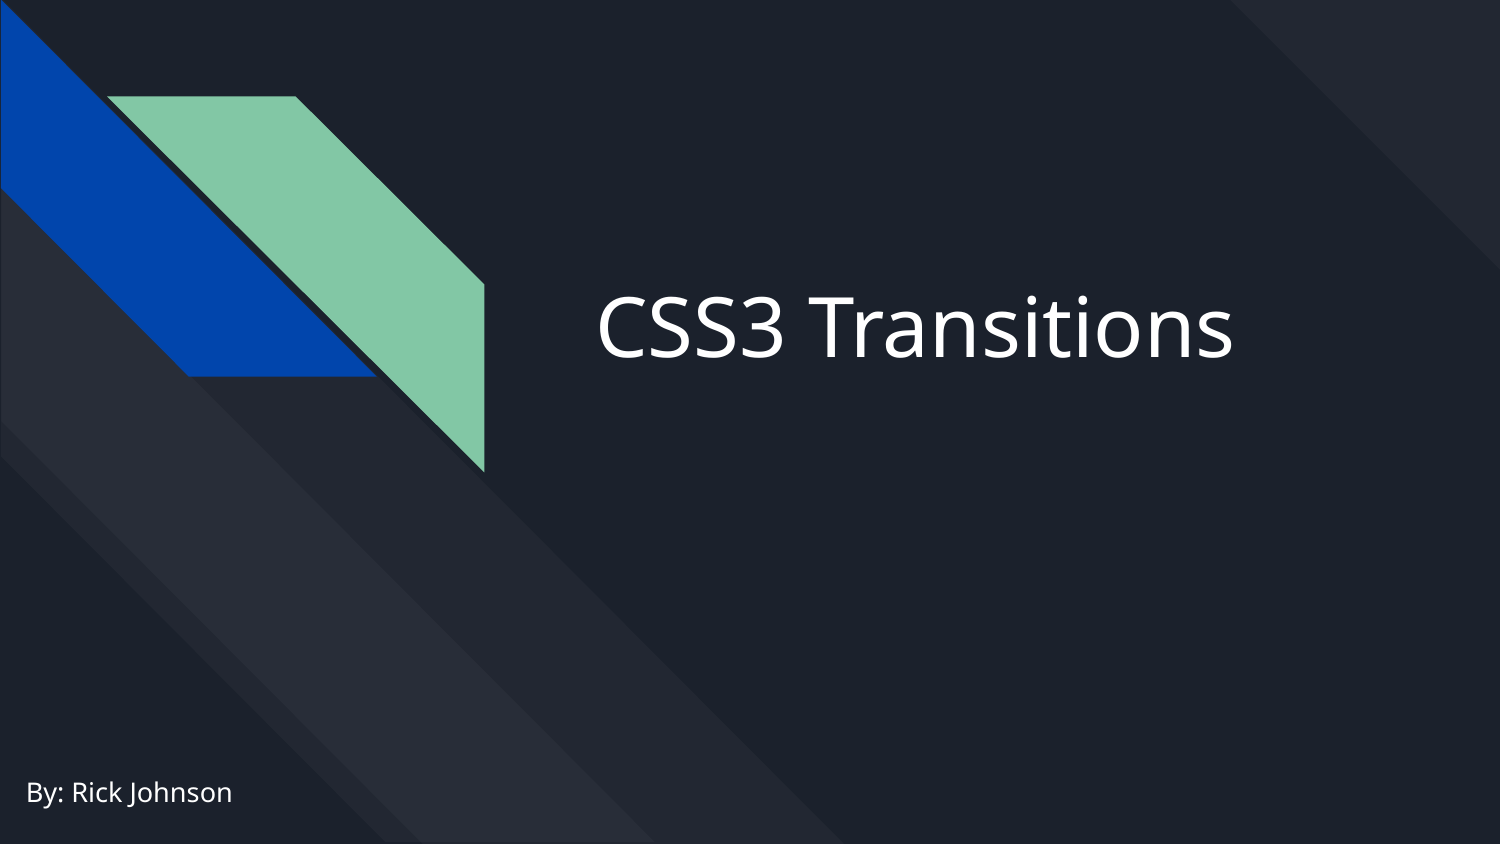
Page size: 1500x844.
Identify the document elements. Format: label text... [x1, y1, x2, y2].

title CSS3 Transitions [580, 258, 1404, 783]
subtitle By: Rick Johnson [10, 760, 581, 844]
